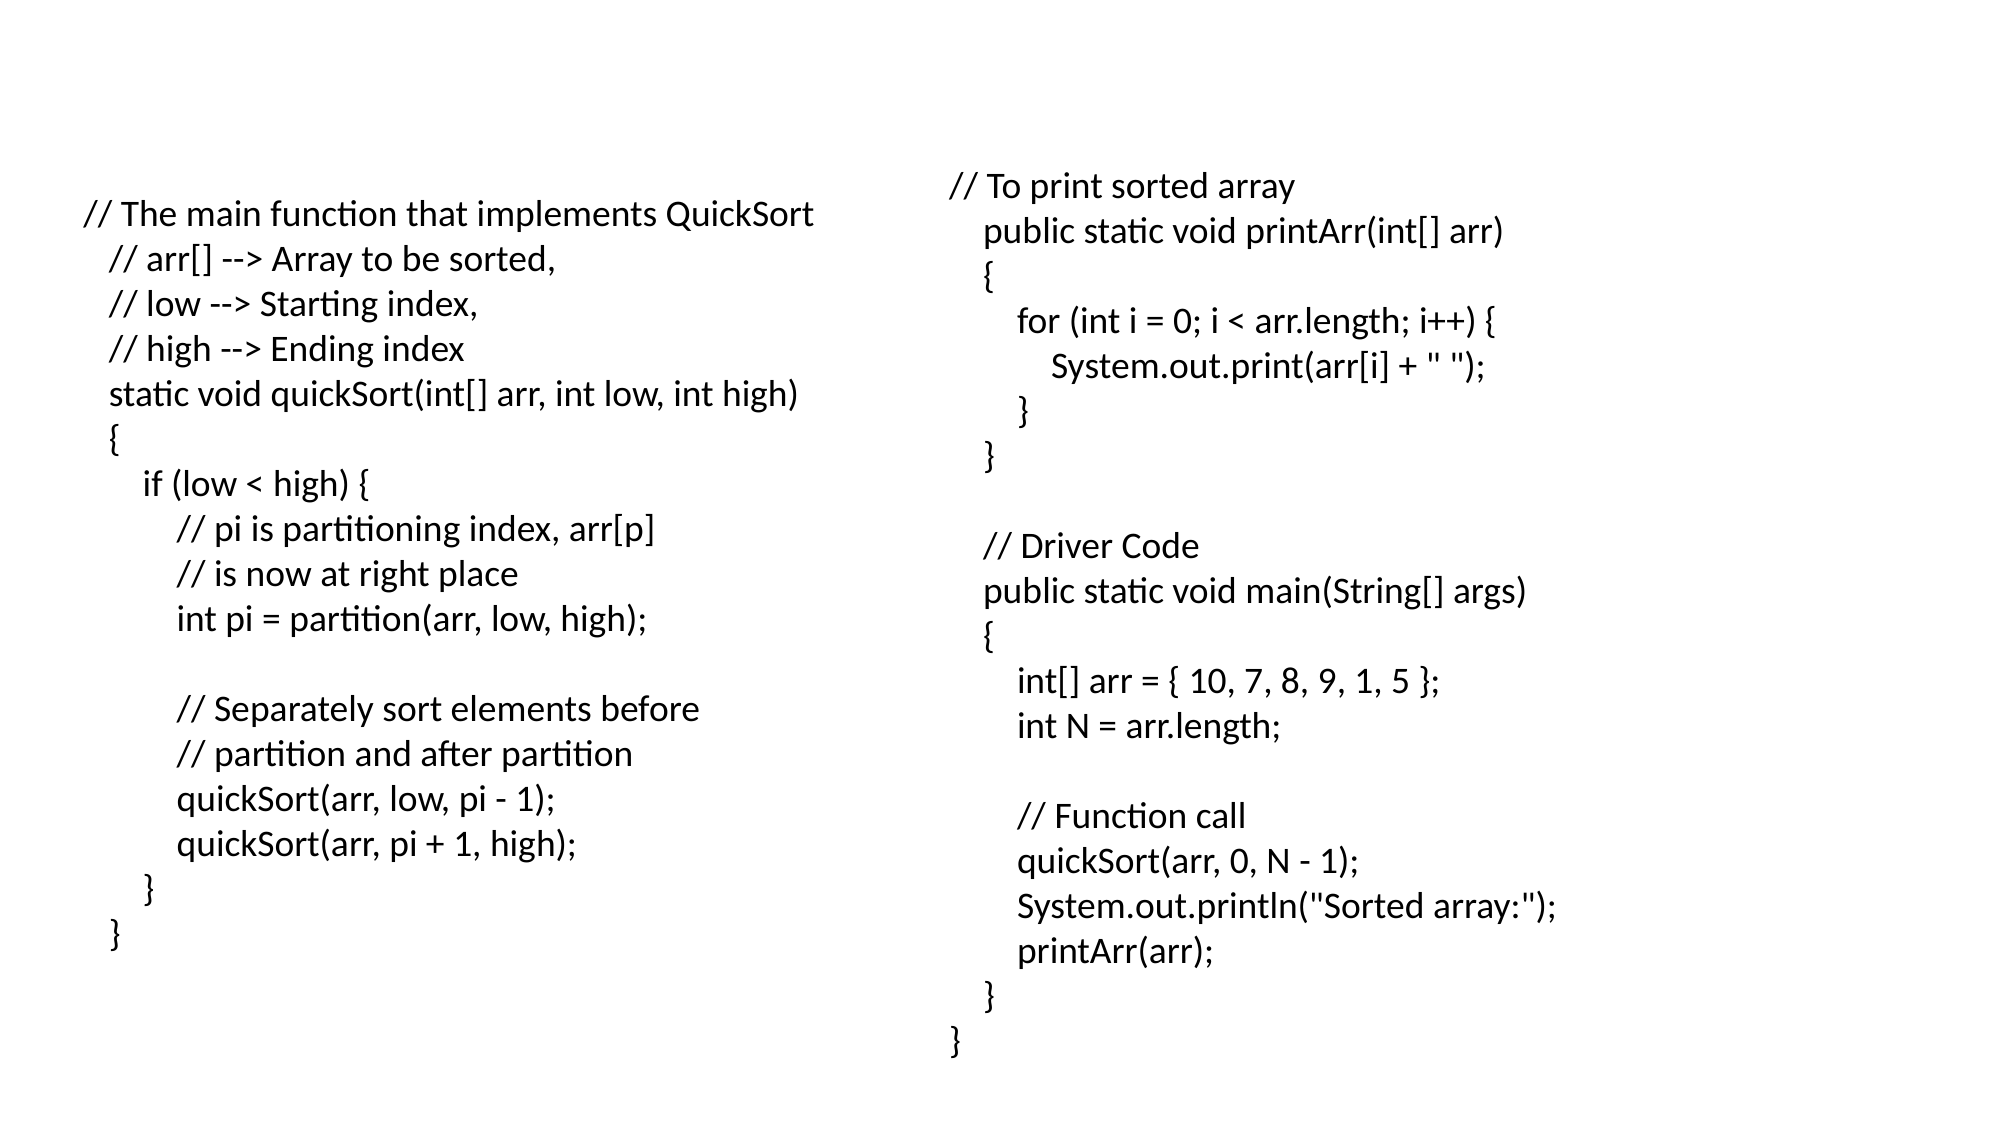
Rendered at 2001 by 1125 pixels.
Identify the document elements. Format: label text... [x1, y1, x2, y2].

text_box // The main function that implements QuickSort // arr[] --> Array to be sorted, // low --> Starting index, // high --> Ending index static void quickSort(int[] arr, int low, int high) { if (low < high) { // pi is partitioning index, arr[p] // is now at right place int pi = partition(arr, low, high); // Separately sort elements before // partition and after partition quickSort(arr, low, pi - 1); quickSort(arr, pi + 1, high); } } [60, 181, 934, 962]
text_box // To print sorted array public static void printArr(int[] arr) { for (int i = 0; i < arr.length; i++) { System.out.print(arr[i] + " "); } } // Driver Code public static void main(String[] args) { int[] arr = { 10, 7, 8, 9, 1, 5 }; int N = arr.length; // Function call quickSort(arr, 0, N - 1); System.out.println("Sorted array:"); printArr(arr); } } [934, 153, 1935, 1069]
